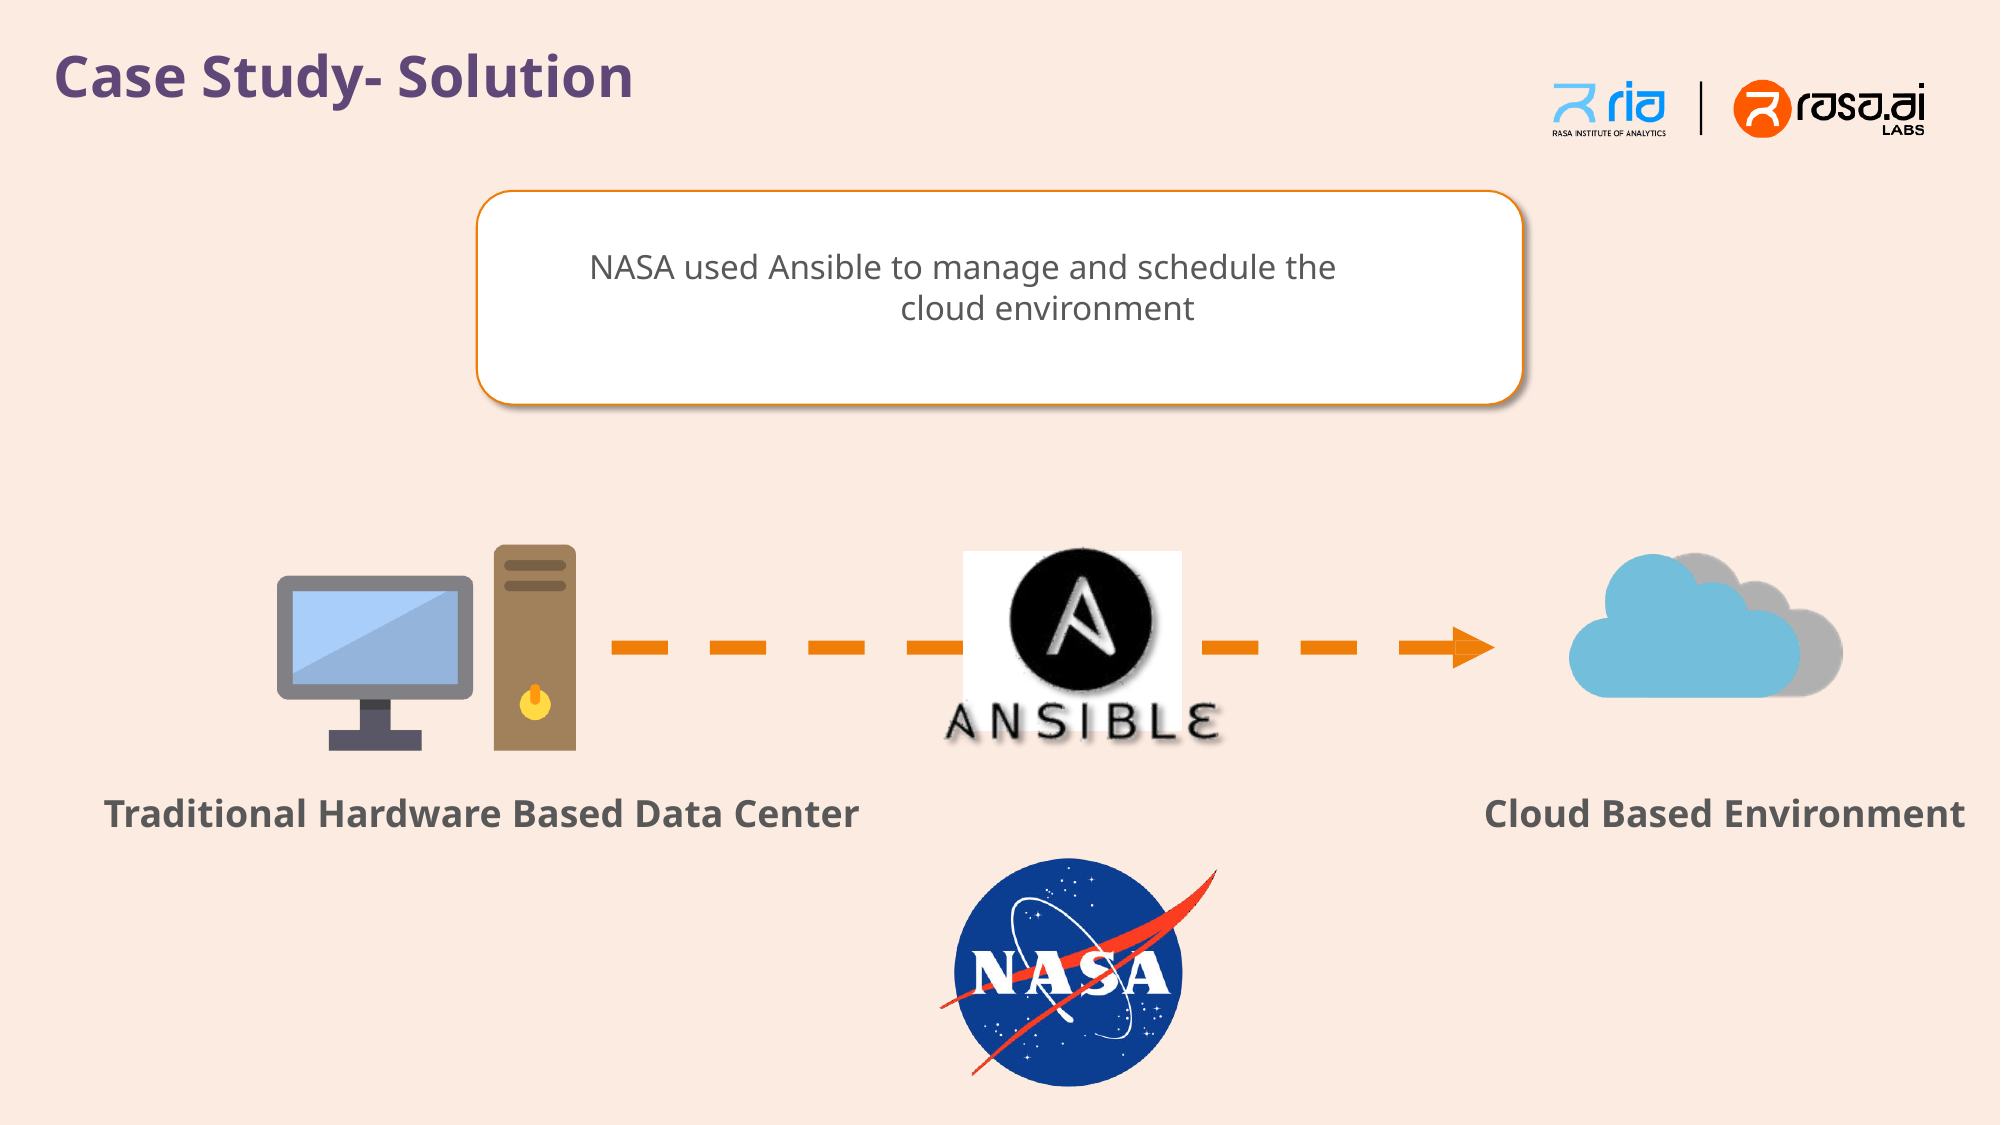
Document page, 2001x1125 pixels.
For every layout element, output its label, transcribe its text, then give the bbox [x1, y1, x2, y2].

picture [938, 858, 1218, 1088]
picture [277, 543, 576, 752]
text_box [611, 491, 1496, 840]
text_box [473, 187, 1537, 418]
text_box Cloud Based Environment [1501, 788, 2000, 836]
picture [1550, 77, 1924, 138]
text_box Traditional Hardware Based Data Center [101, 788, 606, 836]
title Case Study- Solution [51, 37, 1398, 228]
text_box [1569, 510, 1843, 741]
